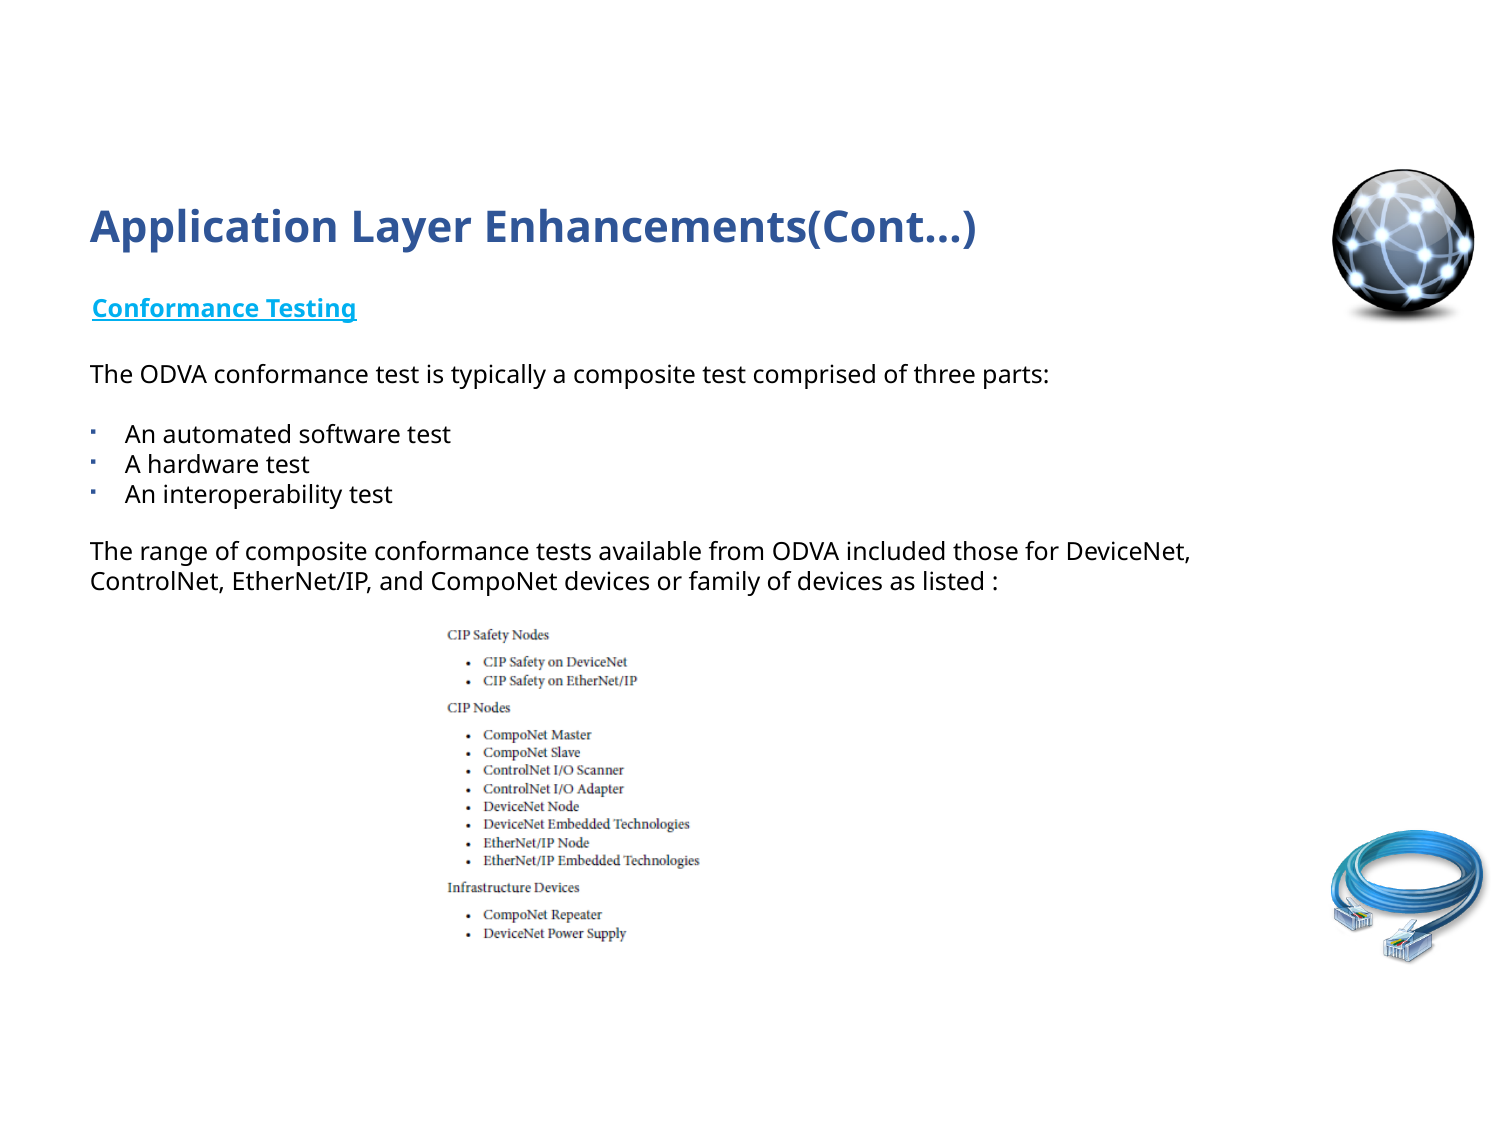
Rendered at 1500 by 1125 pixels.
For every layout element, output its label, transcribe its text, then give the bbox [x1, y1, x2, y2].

picture [1318, 161, 1488, 331]
text_box The ODVA conformance test is typically a composite test comprised of three parts: An automated software test A hardware test An interoperability test [74, 351, 1078, 547]
picture [1321, 806, 1491, 975]
text_box Conformance Testing [77, 285, 373, 330]
text_box The range of composite conformance tests available from ODVA included those for DeviceNet, ControlNet, EtherNet/IP, and CompoNet devices or family of devices as listed : [75, 527, 1257, 603]
picture [444, 622, 709, 944]
text_box Application Layer Enhancements(Cont…) [74, 196, 1200, 267]
